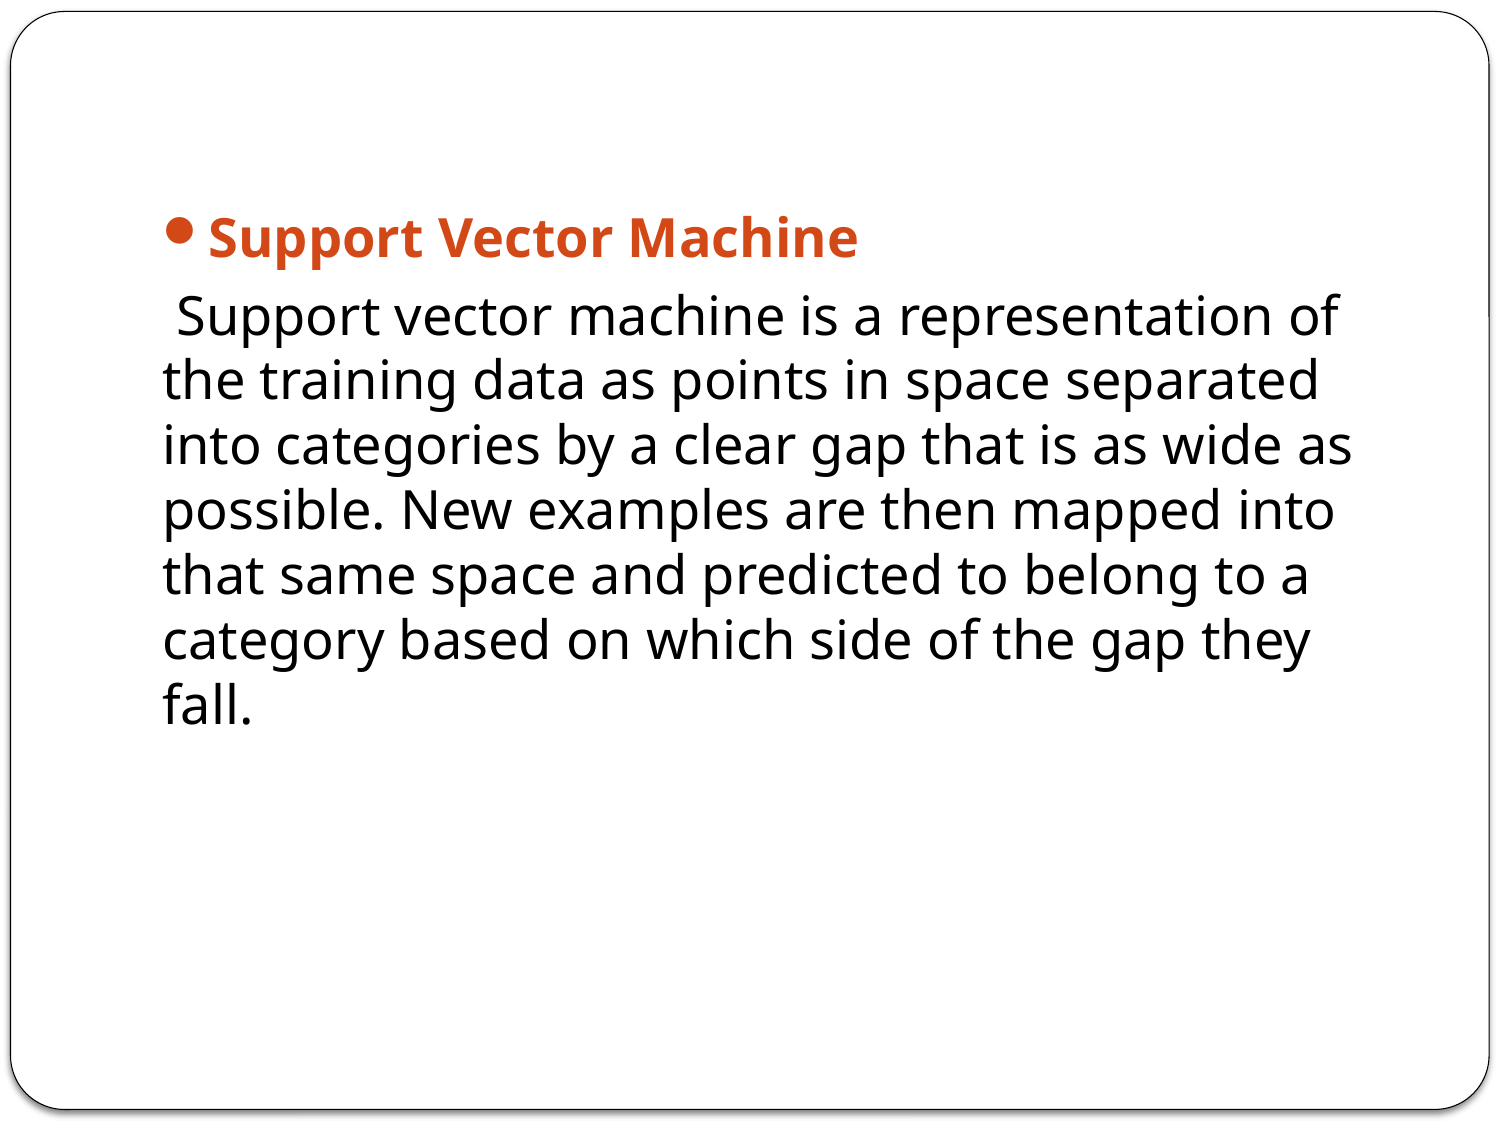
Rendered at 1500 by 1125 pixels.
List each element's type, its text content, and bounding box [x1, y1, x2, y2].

list Support Vector Machine Support vector machine is a representation of the training data as points in space separated into categories by a clear gap that is as wide as possible. New examples are then mapped into that same space and predicted to belong to a category based on which side of the gap they fall. [147, 196, 1423, 740]
